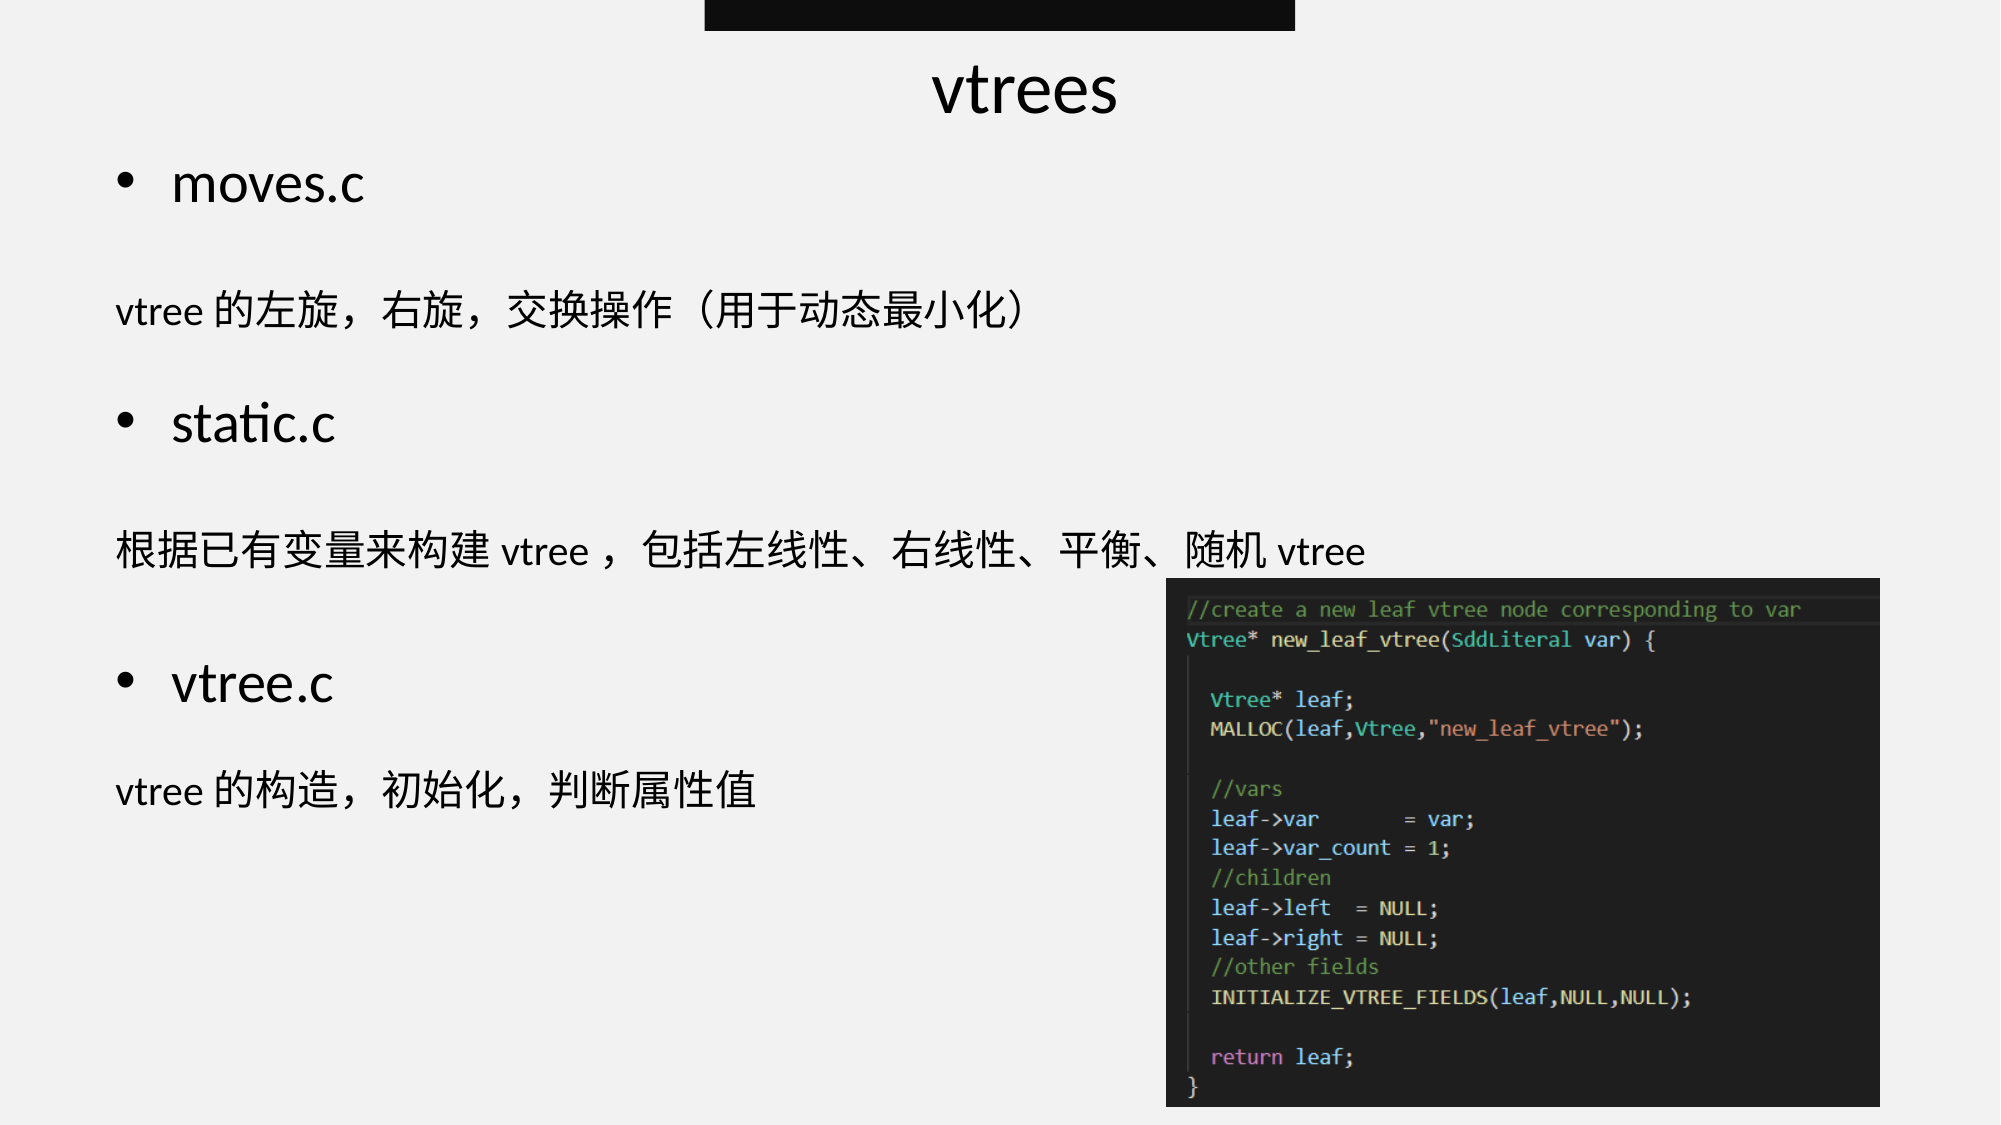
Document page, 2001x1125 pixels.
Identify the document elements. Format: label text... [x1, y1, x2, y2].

text_box moves.c vtree的左旋，右旋，交换操作（用于动态最小化） static.c 根据已有变量来构建vtree，包括左线性、右线性、平衡、随机vtree vtree.c vtree的构造，初始化，判断属性值 [100, 136, 1900, 1022]
picture [1166, 578, 1880, 1107]
text_box [704, 0, 1296, 32]
text_box vtrees [916, 31, 1135, 136]
